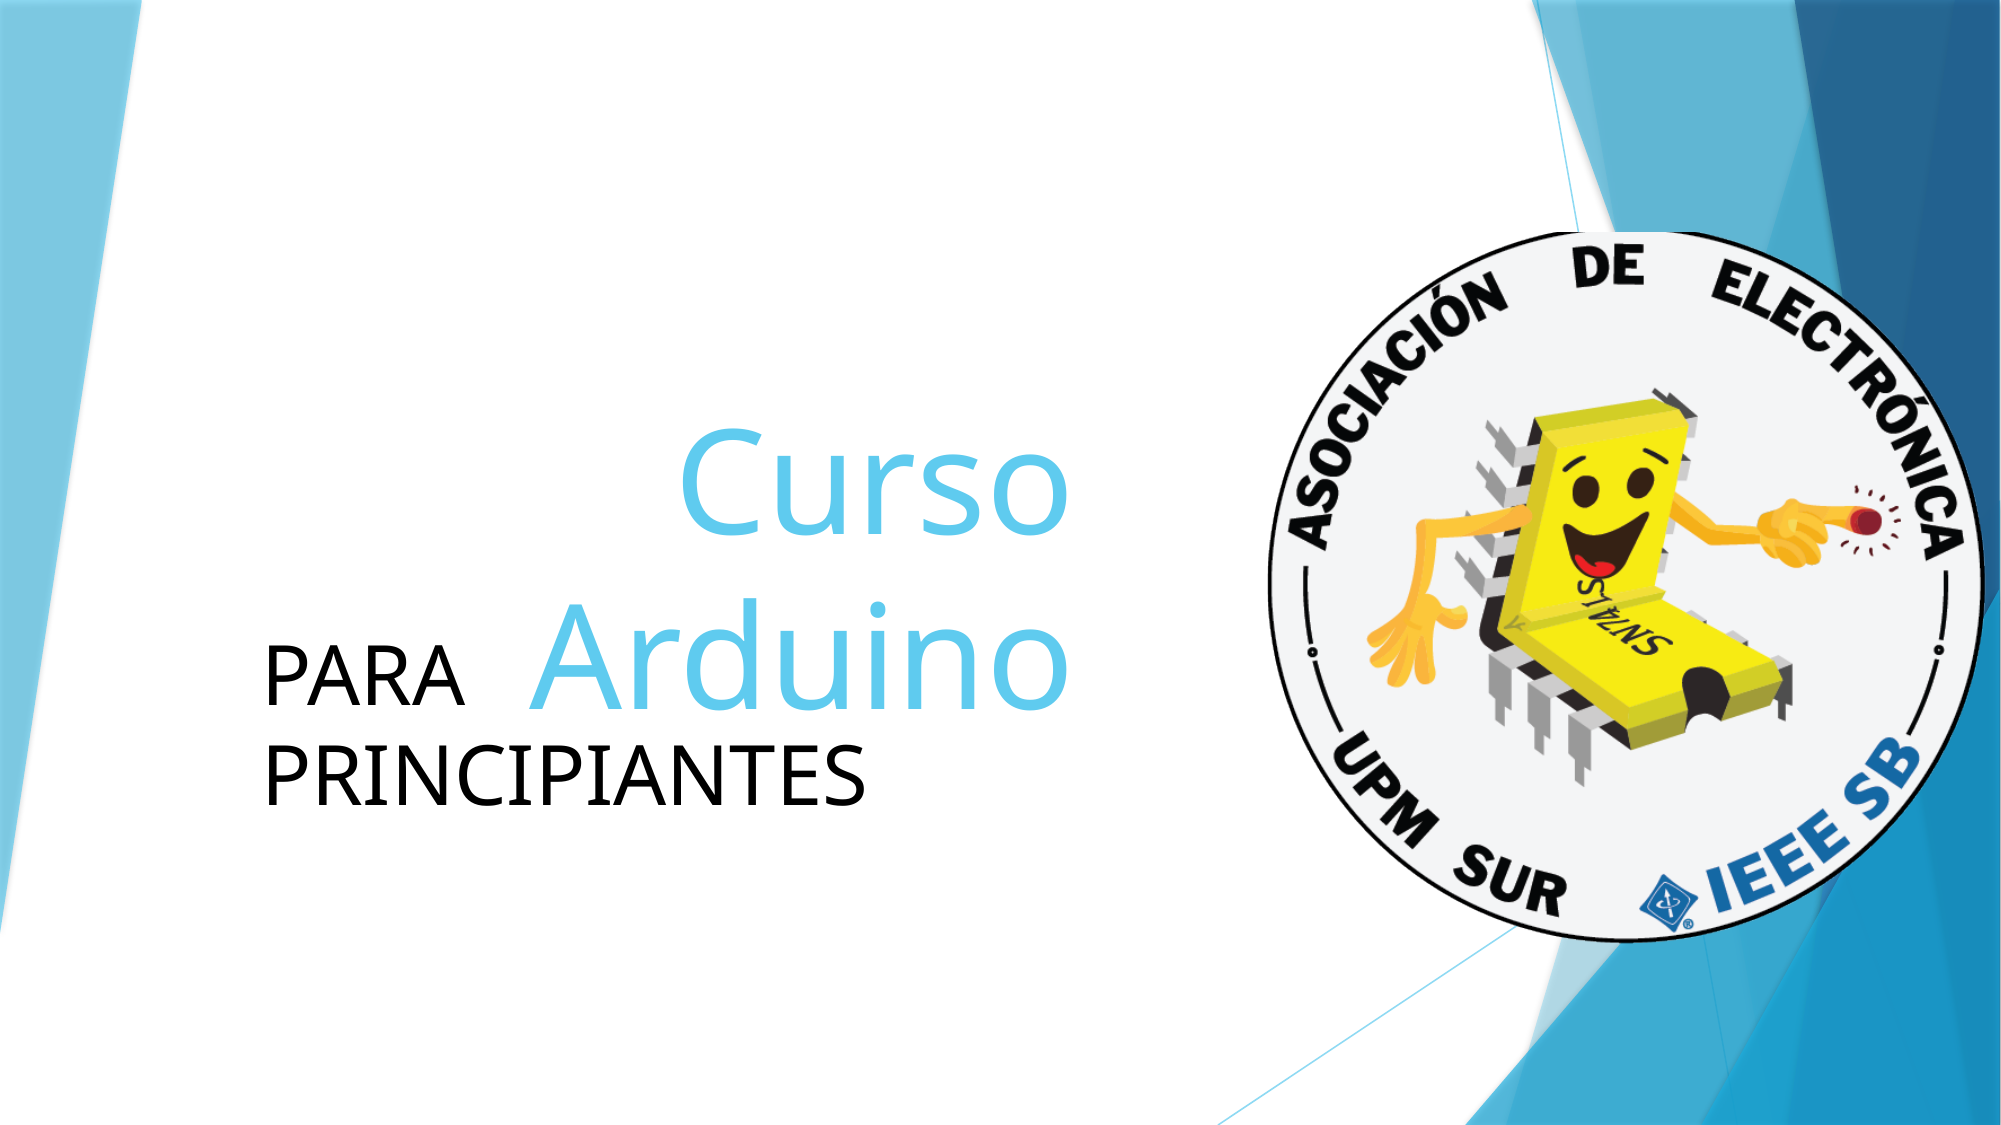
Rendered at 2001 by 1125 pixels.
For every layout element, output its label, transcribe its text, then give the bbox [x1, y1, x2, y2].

subtitle PARA PRINCIPIANTES [246, 632, 1059, 813]
picture [1267, 232, 2001, 945]
title Curso Arduino [111, 210, 1091, 917]
